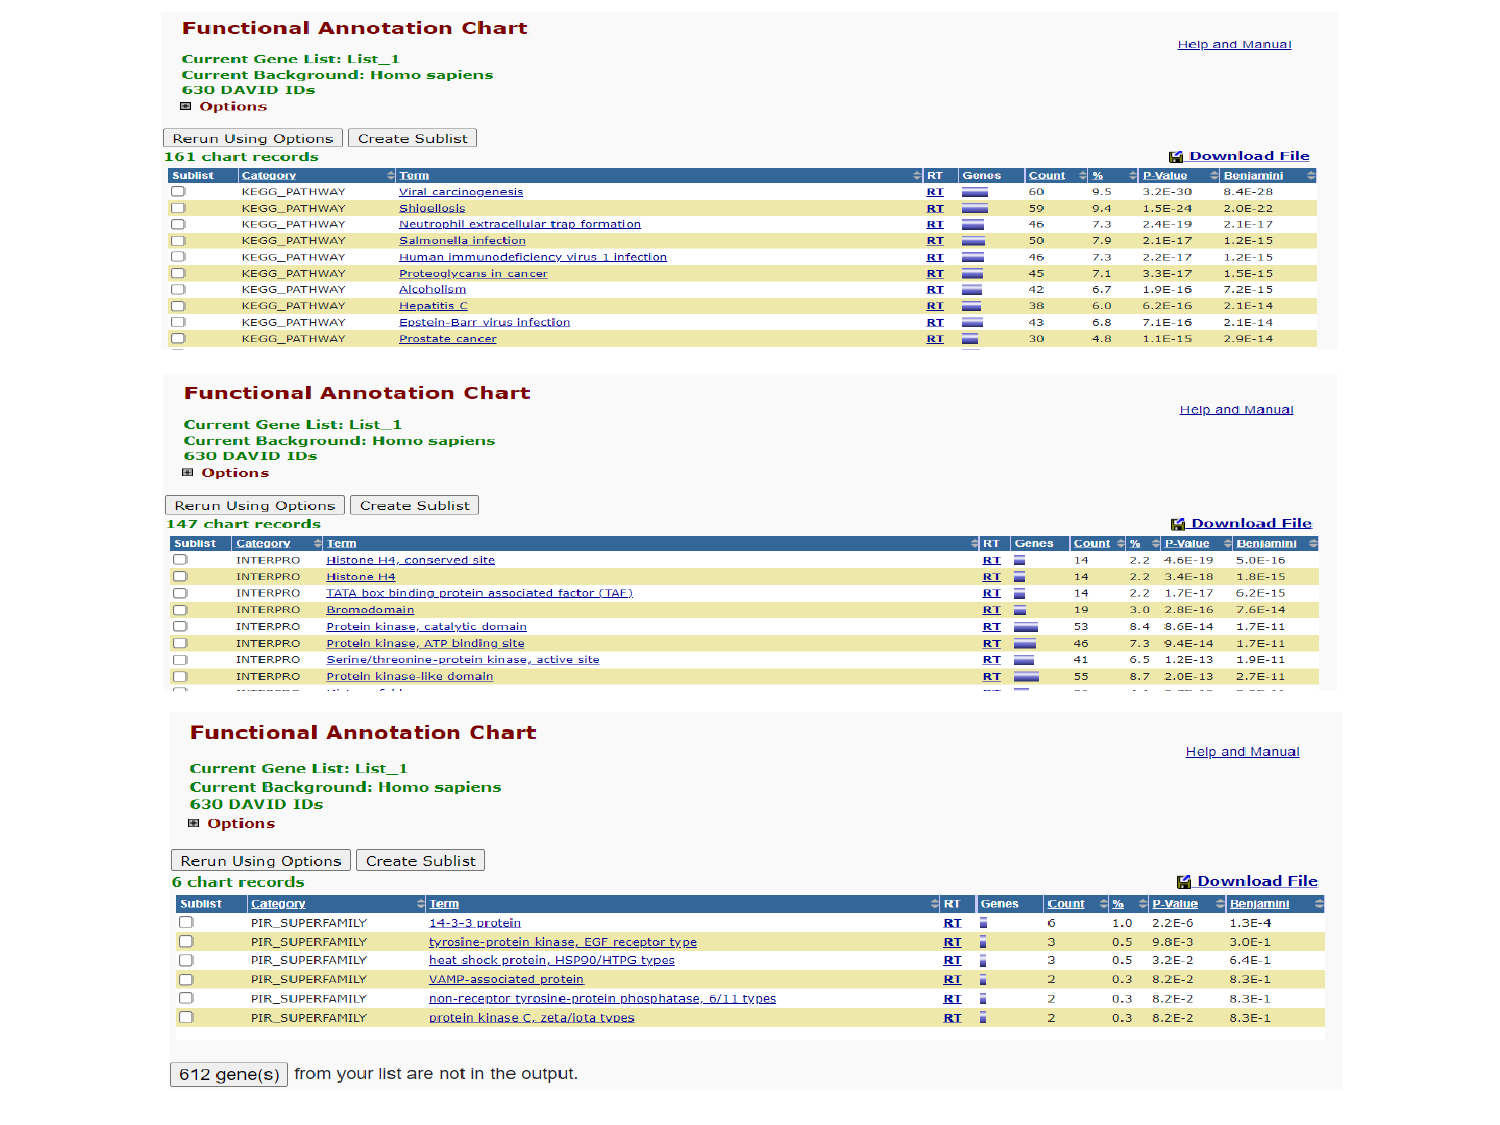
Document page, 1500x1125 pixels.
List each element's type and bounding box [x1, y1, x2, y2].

picture [163, 374, 1337, 691]
picture [161, 12, 1339, 351]
picture [169, 712, 1343, 1090]
